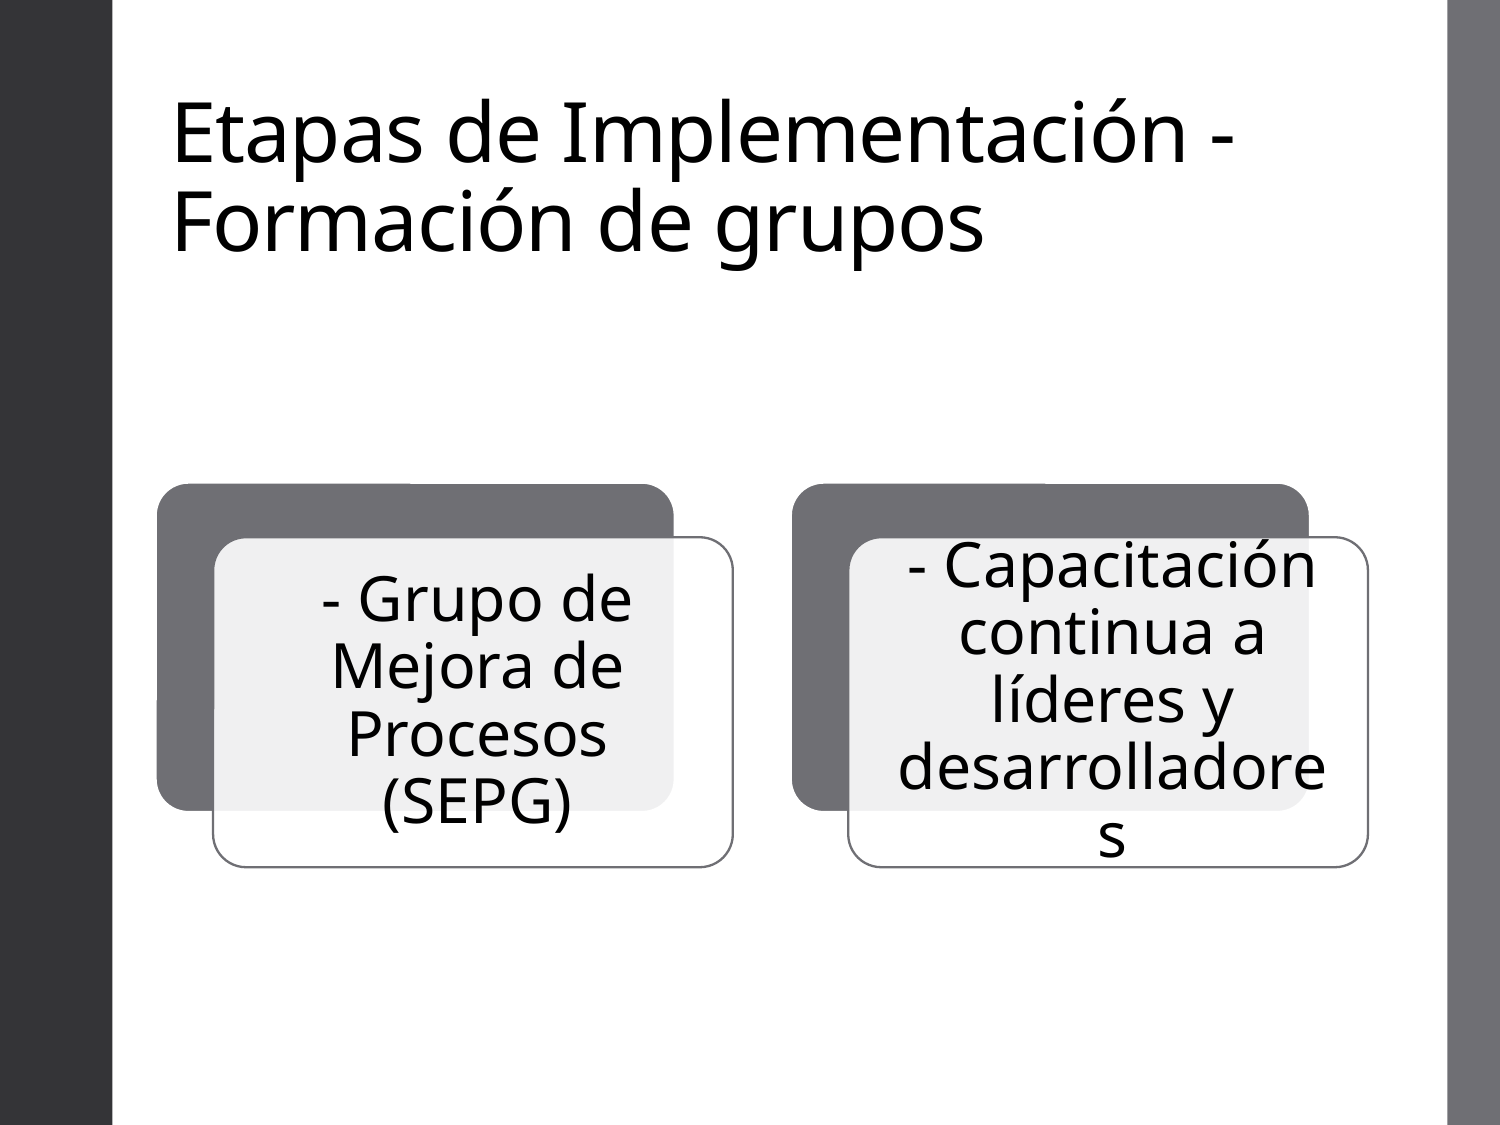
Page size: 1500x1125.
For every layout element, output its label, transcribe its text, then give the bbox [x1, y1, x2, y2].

text_box [1446, 0, 1500, 1125]
text_box [0, 0, 114, 1125]
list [154, 329, 1369, 1020]
title Etapas de Implementación - Formación de grupos [155, 60, 1369, 278]
text_box [114, 0, 1446, 1125]
